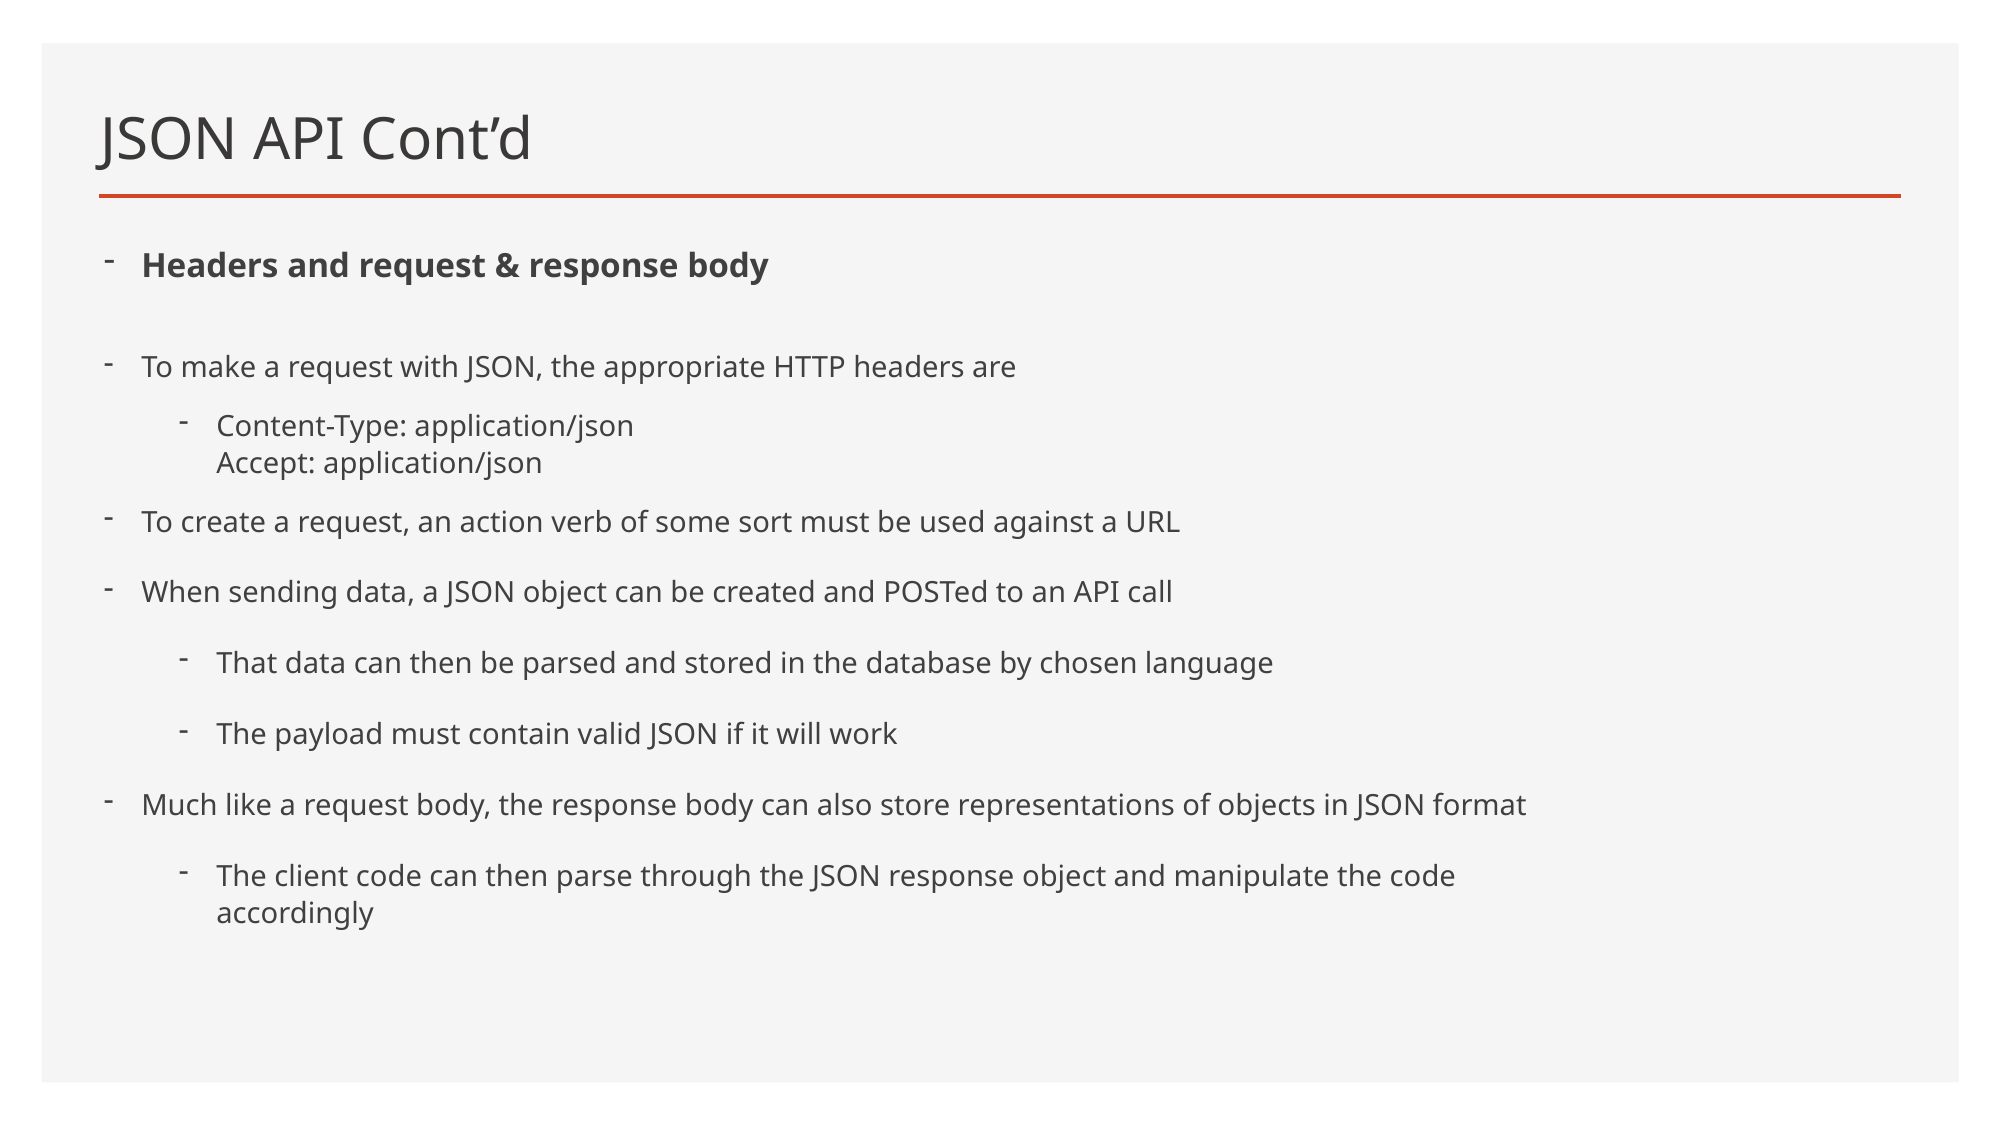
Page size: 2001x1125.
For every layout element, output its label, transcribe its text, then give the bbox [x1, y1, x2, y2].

title JSON API Cont’d [85, 73, 1214, 179]
text_box Headers and request & response body To make a request with JSON, the appropriate HTTP headers are Content-Type: application/json Accept: application/json To create a request, an action verb of some sort must be used against a URL When sending data, a JSON object can be created and POSTed to an API call That data can then be parsed and stored in the database by chosen language The payload must contain valid JSON if it will work Much like a request body, the response body can also store representations of objects in JSON format The client code can then parse through the JSON response object and manipulate the code accordingly [88, 238, 1627, 995]
